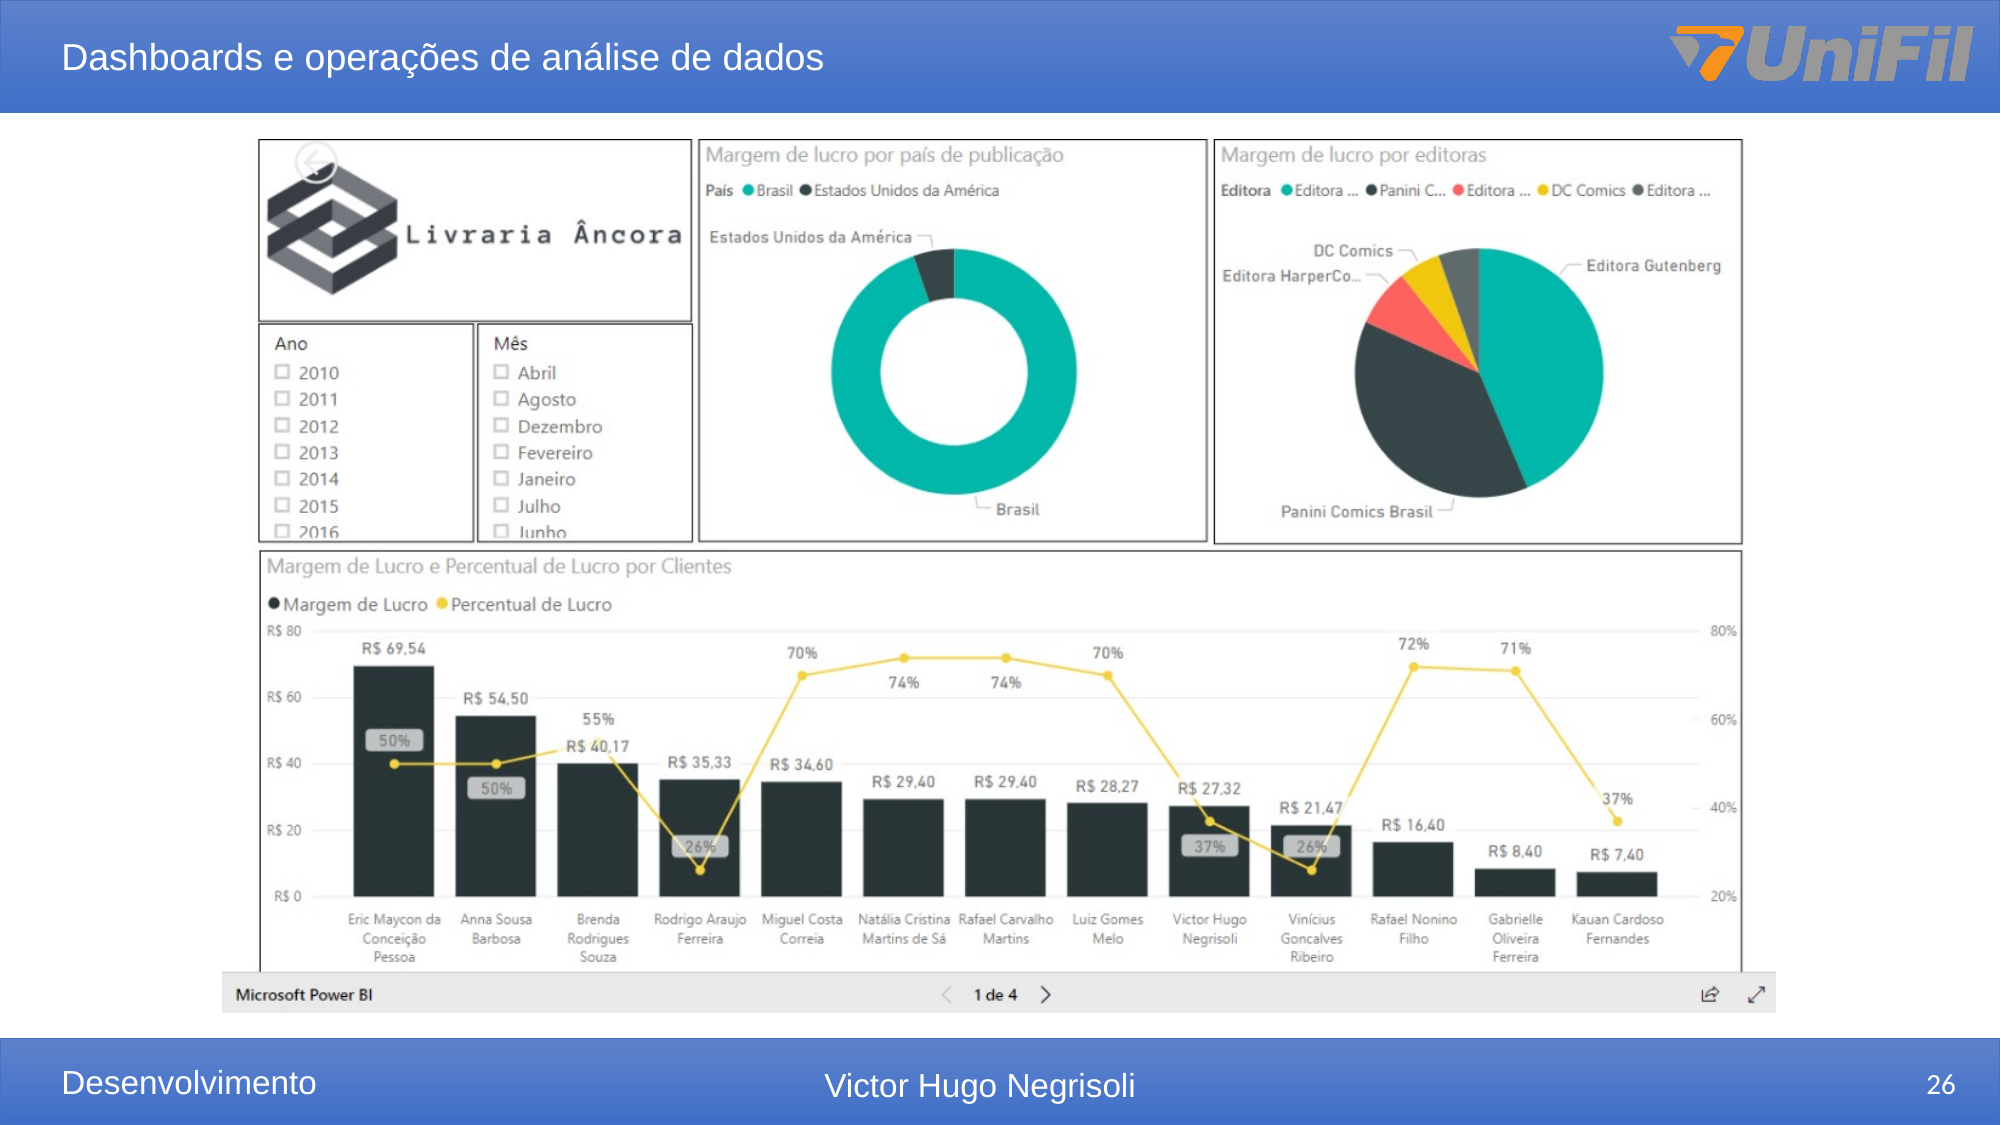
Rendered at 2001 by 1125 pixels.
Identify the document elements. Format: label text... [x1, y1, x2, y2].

text_box [0, 0, 2000, 113]
picture [1662, 26, 1982, 133]
text_box [0, 1038, 2000, 1125]
picture [222, 139, 1776, 1013]
text_box Dashboards e operações de análise de dados [46, 26, 1662, 86]
text_box Desenvolvimento [46, 1054, 400, 1109]
text_box Victor Hugo Negrisoli [809, 1056, 1190, 1112]
slide_number 26 [1520, 1052, 1971, 1113]
